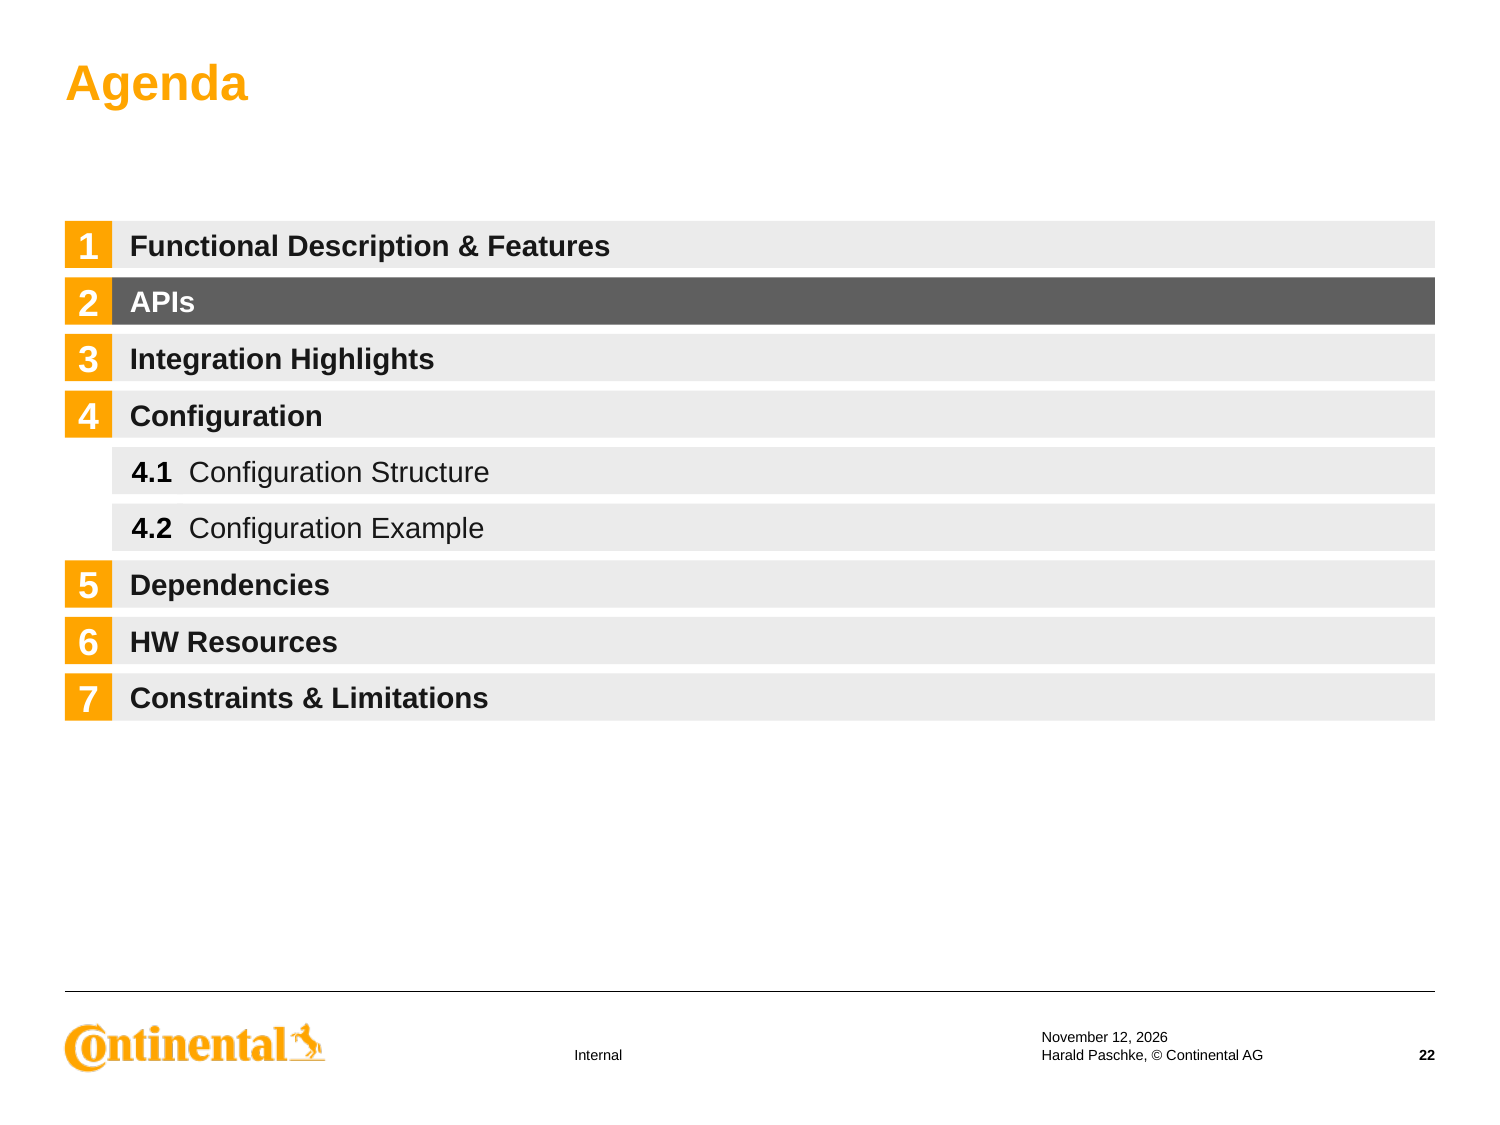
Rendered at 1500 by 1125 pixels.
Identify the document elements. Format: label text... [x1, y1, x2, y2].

slide_number 22 [1376, 1045, 1436, 1071]
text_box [64, 49, 1459, 721]
footer Harald Paschke, © Continental AG [1041, 1045, 1371, 1071]
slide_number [1041, 1021, 1371, 1045]
